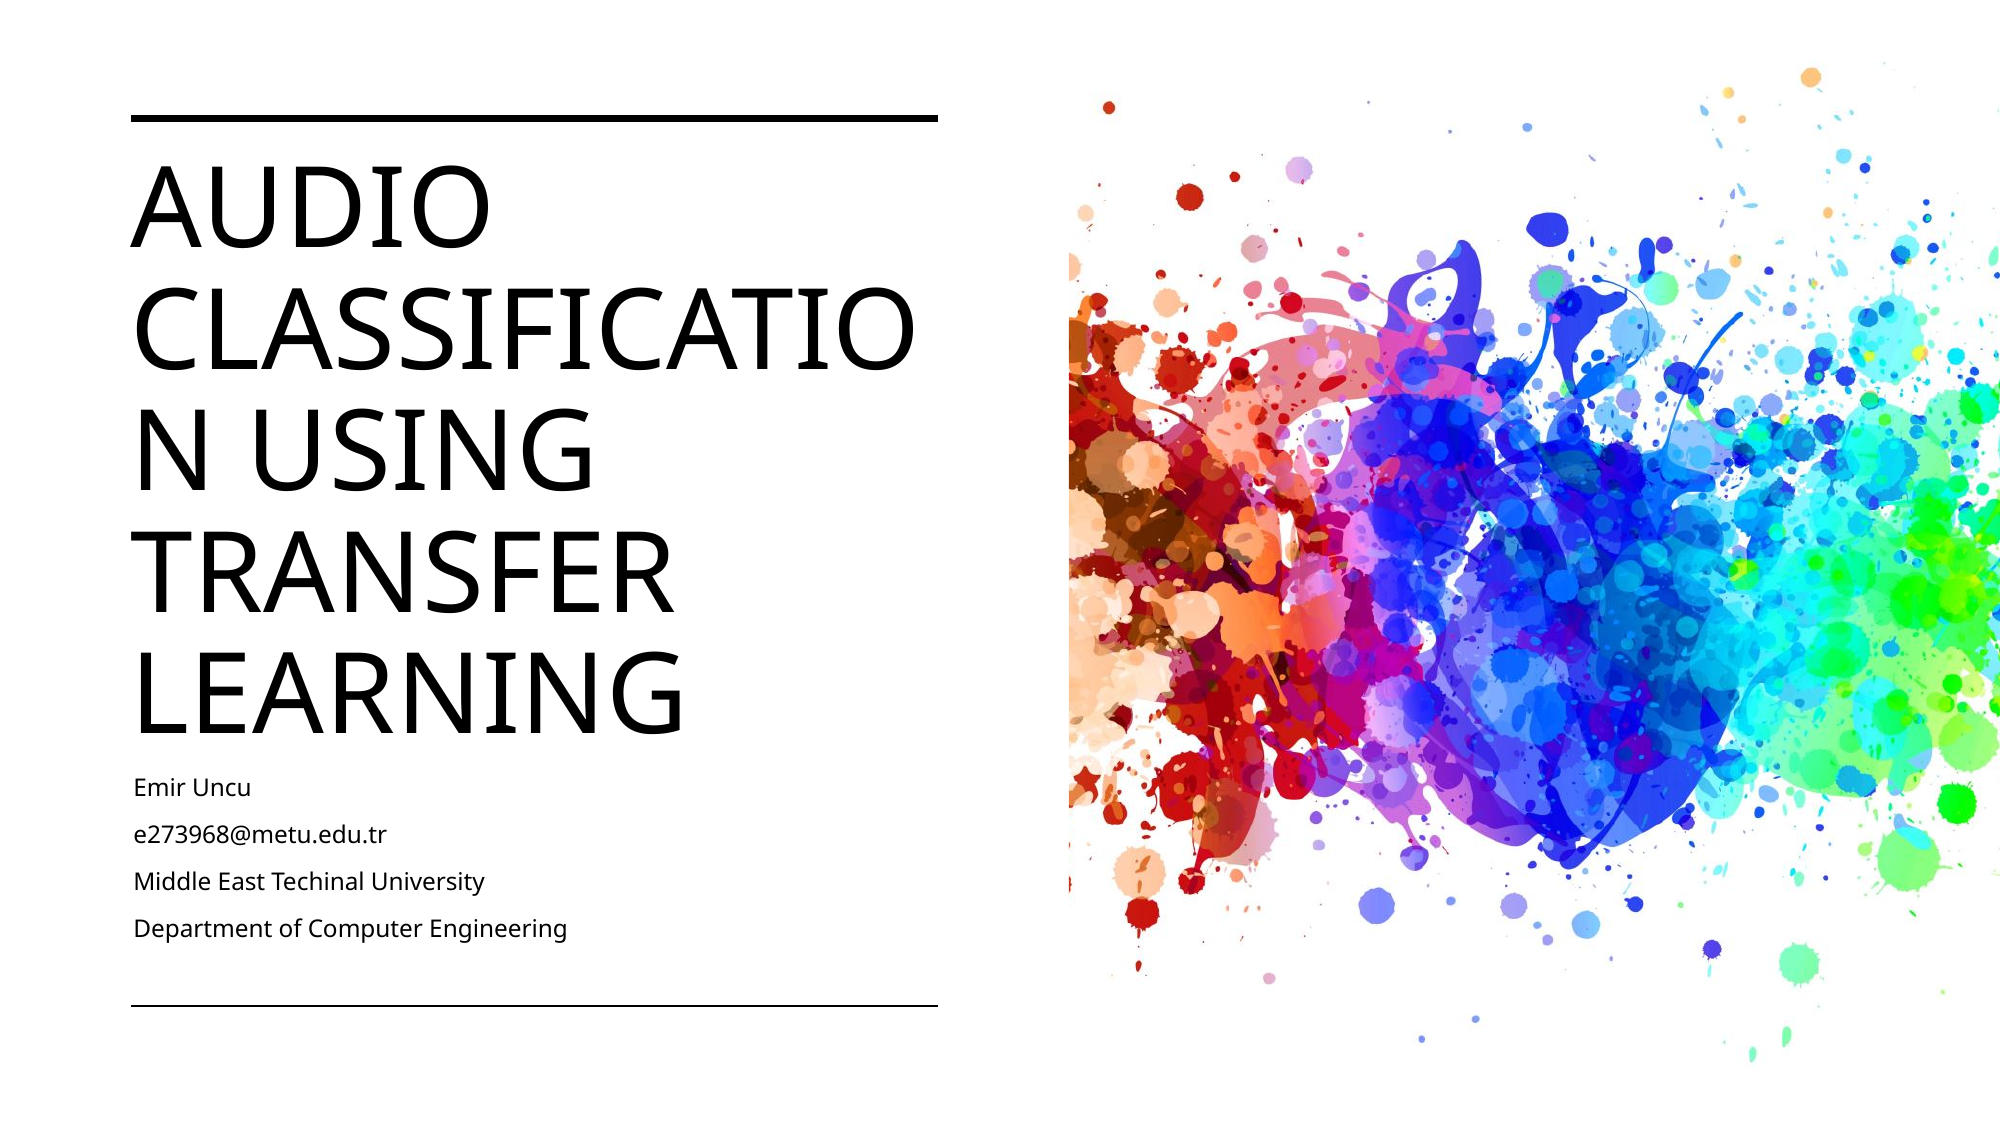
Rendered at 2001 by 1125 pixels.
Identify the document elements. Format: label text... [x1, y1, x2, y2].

picture [1068, 0, 2000, 1125]
title Audio Classification Using Transfer Learning [115, 143, 973, 778]
subtitle Emir Uncu e273968@metu.edu.tr Middle East Techinal University Department of Computer Engineering [118, 760, 916, 950]
text_box [0, 0, 1068, 1125]
